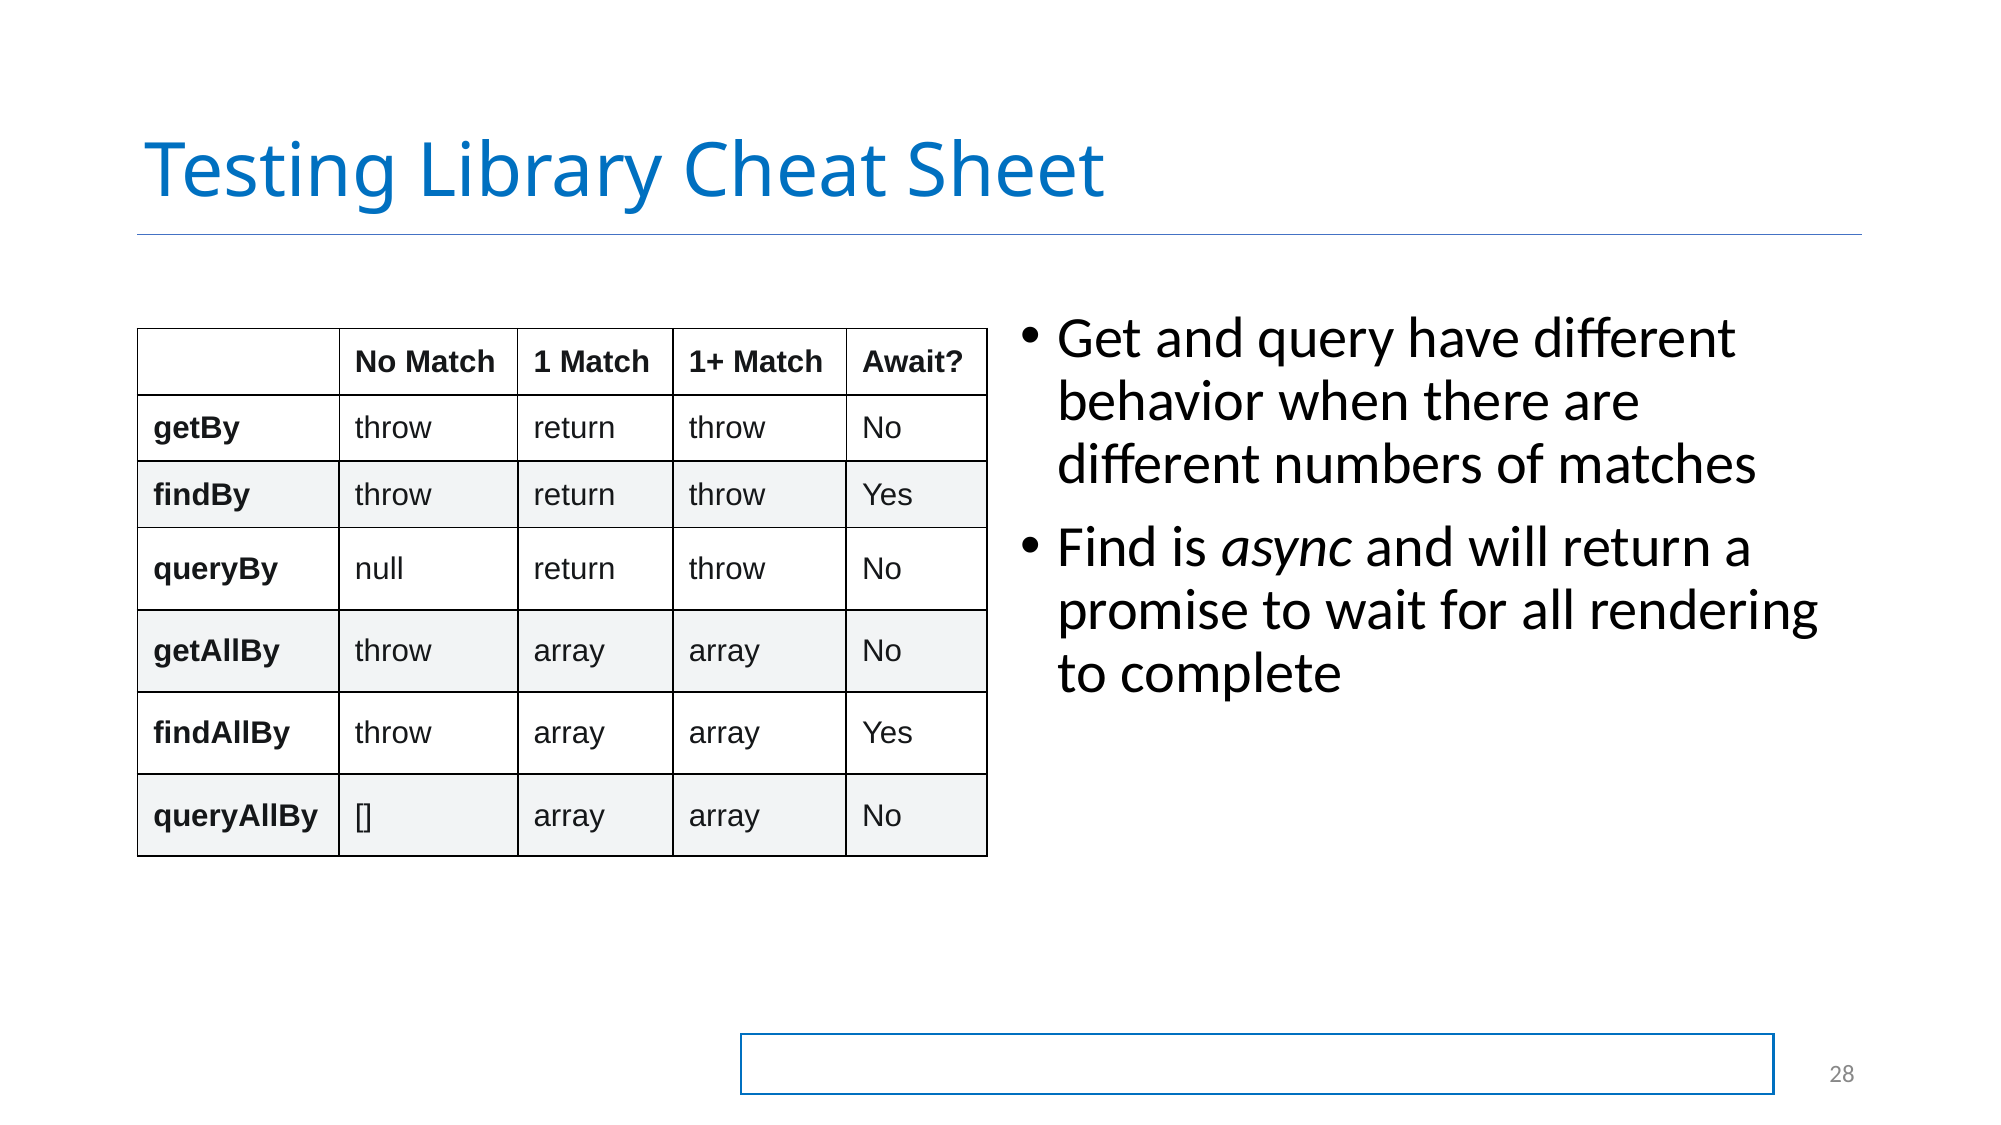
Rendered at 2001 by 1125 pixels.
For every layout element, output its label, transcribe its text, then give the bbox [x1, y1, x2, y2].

table_cell return [519, 528, 672, 609]
table_header No Match [340, 329, 517, 394]
table_cell [] [340, 775, 517, 855]
table_cell No [847, 775, 986, 855]
text_box https://testing-library.com/docs/react-testing-library/cheatsheet [740, 1034, 1774, 1095]
table_cell No [847, 528, 986, 609]
table_header [138, 329, 339, 394]
table_header 1 Match [518, 329, 672, 394]
slide_number 28 [1819, 1051, 1863, 1094]
table_cell throw [674, 396, 846, 460]
title Testing Library Cheat Sheet [136, 2, 1863, 221]
table_cell null [340, 528, 517, 609]
table_cell throw [340, 693, 517, 773]
table_cell throw [340, 462, 517, 527]
table_cell array [519, 611, 672, 691]
table_cell array [519, 775, 672, 855]
table_header Await? [847, 329, 986, 394]
table_cell queryAllBy [138, 775, 338, 855]
table_cell Yes [847, 462, 986, 527]
table_cell Yes [847, 693, 986, 773]
table_cell getBy [138, 396, 339, 460]
table_cell throw [674, 528, 845, 609]
table_cell No [847, 396, 986, 460]
table_cell No [847, 611, 986, 691]
table_cell throw [340, 611, 517, 691]
table_cell throw [340, 396, 517, 460]
table_cell array [674, 775, 845, 855]
table_cell queryBy [138, 528, 338, 609]
table_cell throw [674, 462, 845, 527]
table_cell array [519, 693, 672, 773]
table_cell findAllBy [138, 693, 338, 773]
table_cell findBy [138, 462, 338, 527]
table_cell array [674, 611, 845, 691]
table_cell array [674, 693, 845, 773]
table_header 1+ Match [674, 329, 846, 394]
table_cell getAllBy [138, 611, 338, 691]
list Get and query have different behavior when there are different numbers of matches Find is async and will return a promise to wait for all rendering to complete [1011, 298, 1863, 1014]
table_cell return [519, 462, 672, 527]
table_cell return [518, 396, 672, 460]
